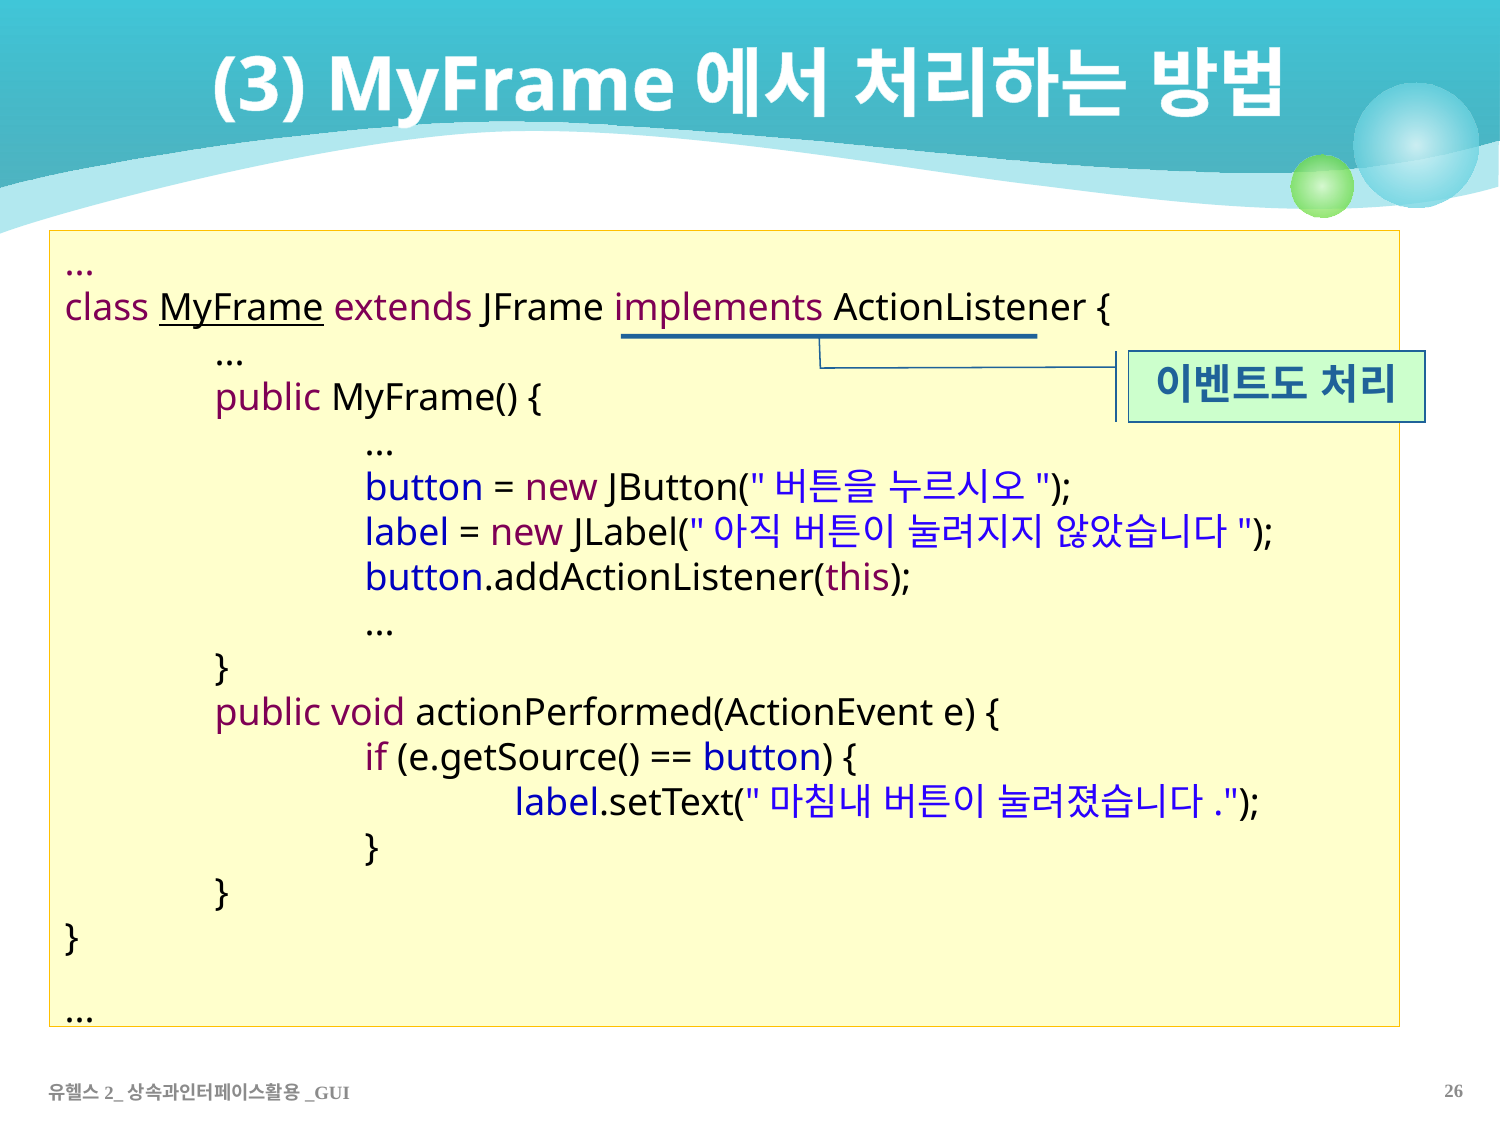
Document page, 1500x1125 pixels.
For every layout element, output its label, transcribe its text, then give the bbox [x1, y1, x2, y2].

list ... class MyFrame extends JFrame implements ActionListener { ... public MyFrame() { ... button = new JButton("버튼을 누르시오"); label = new JLabel("아직 버튼이 눌려지지 않았습니다"); button.addActionListener(this); ... } public void actionPerformed(ActionEvent e) { if (e.getSource() == button) { label.setText("마침내 버튼이 눌려졌습니다."); } } } ... [49, 230, 1400, 1027]
slide_number 25 [1128, 1069, 1479, 1110]
footer 유헬스2_상속과인터페이스활용_GUI [33, 1071, 509, 1113]
text_box 이벤트도 처리 [1128, 351, 1426, 423]
title (3) MyFrame에서 처리하는 방법 [75, 1, 1425, 161]
